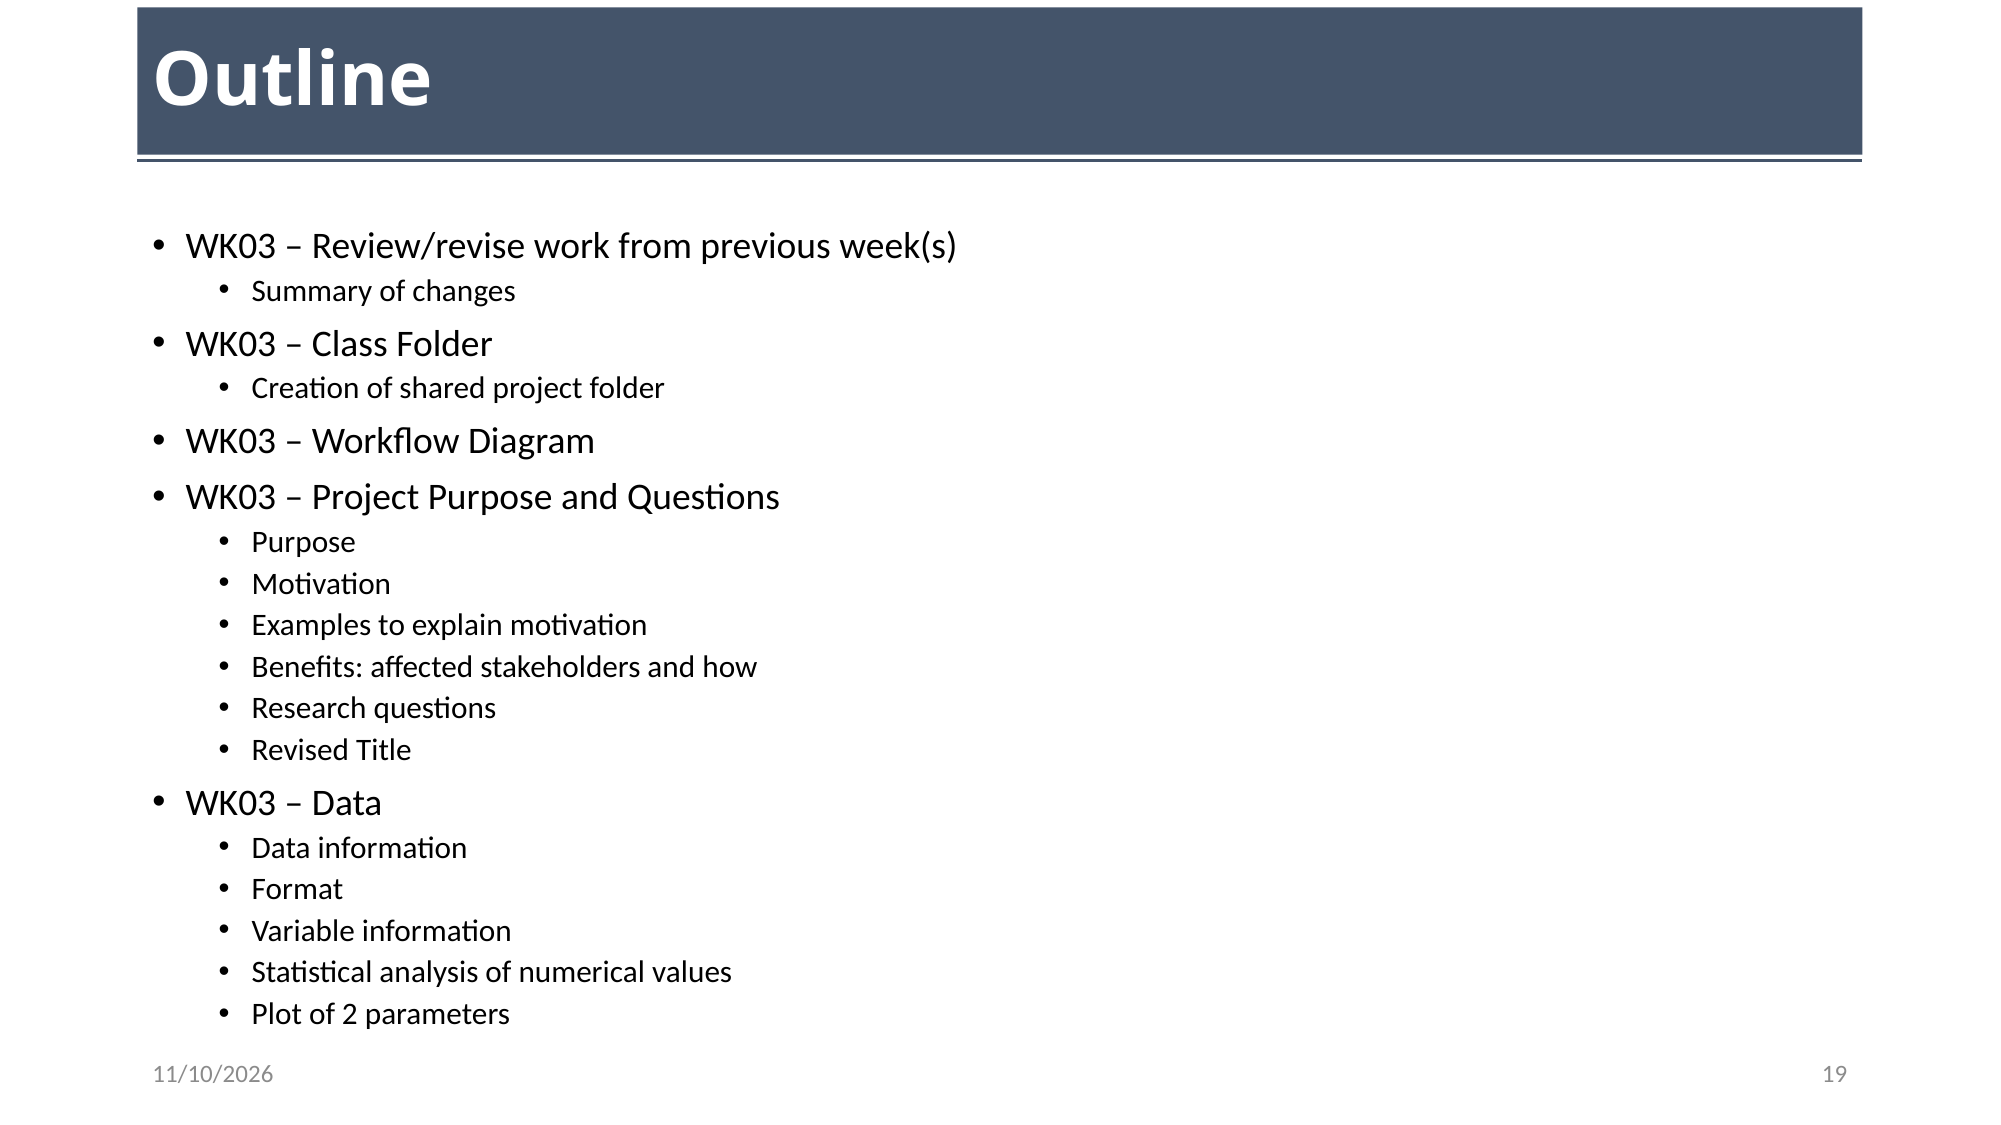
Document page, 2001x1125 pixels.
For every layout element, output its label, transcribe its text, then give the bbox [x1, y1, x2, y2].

list WK03 – Review/revise work from previous week(s) Summary of changes WK03 – Class Folder Creation of shared project folder WK03 – Workflow Diagram WK03 – Project Purpose and Questions Purpose Motivation Examples to explain motivation Benefits: affected stakeholders and how Research questions Revised Title WK03 – Data Data information Format Variable information Statistical analysis of numerical values Plot of 2 parameters [137, 218, 1838, 1043]
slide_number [137, 1042, 588, 1103]
title Outline [137, 7, 1863, 155]
slide_number 19 [1412, 1042, 1863, 1103]
